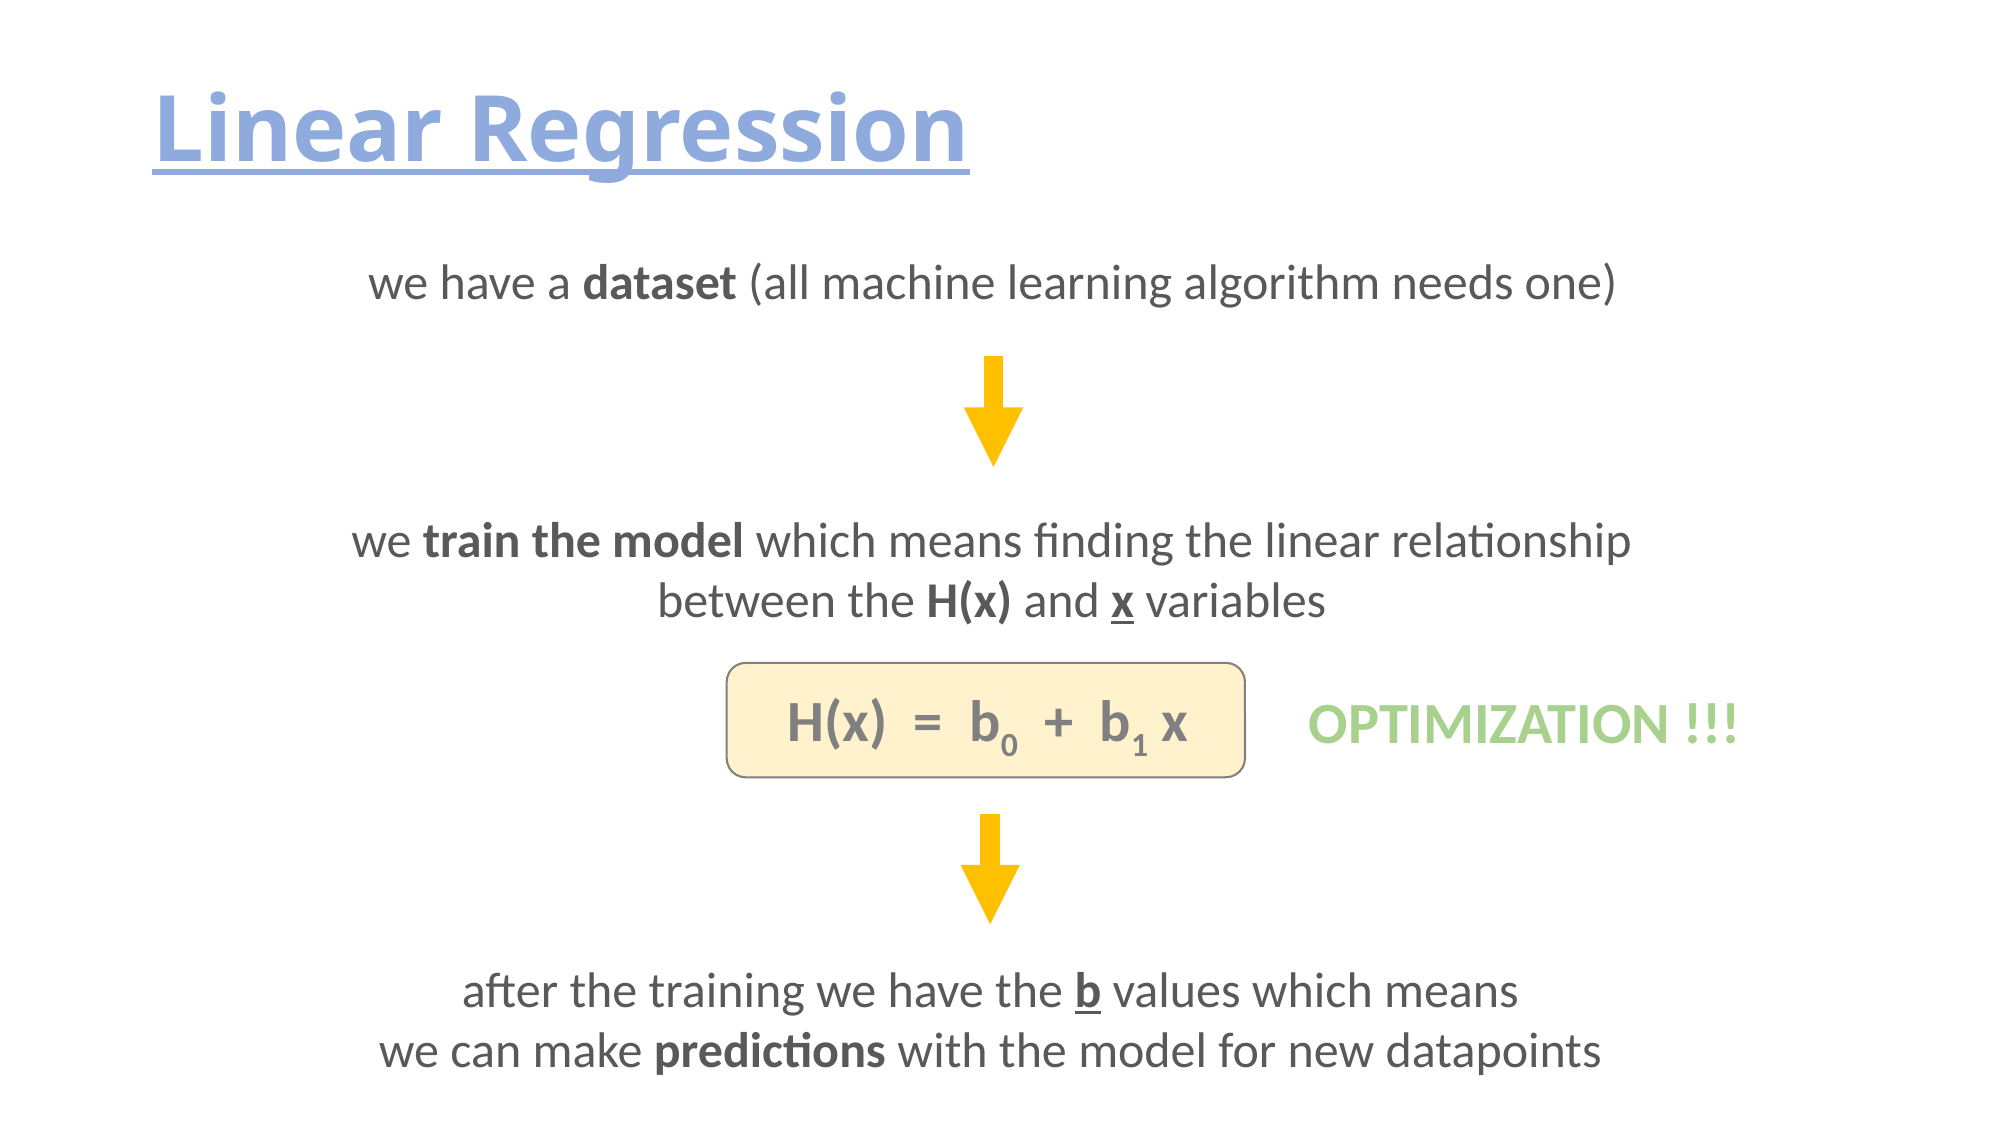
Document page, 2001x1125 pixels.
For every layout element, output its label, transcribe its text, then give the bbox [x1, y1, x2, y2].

title Linear Regression [137, 23, 1863, 241]
text_box [725, 661, 1247, 779]
text_box we have a dataset (all machine learning algorithm needs one) [353, 242, 1634, 318]
text_box H(x) = b0 + b1 x [772, 676, 1204, 771]
text_box OPTIMIZATION !!! [1294, 677, 1756, 763]
text_box after the training we have the b values which means we can make predictions with the model for new datapoints [364, 950, 1617, 1086]
text_box we train the model which means finding the linear relationship between the H(x) and x variables [336, 500, 1647, 636]
